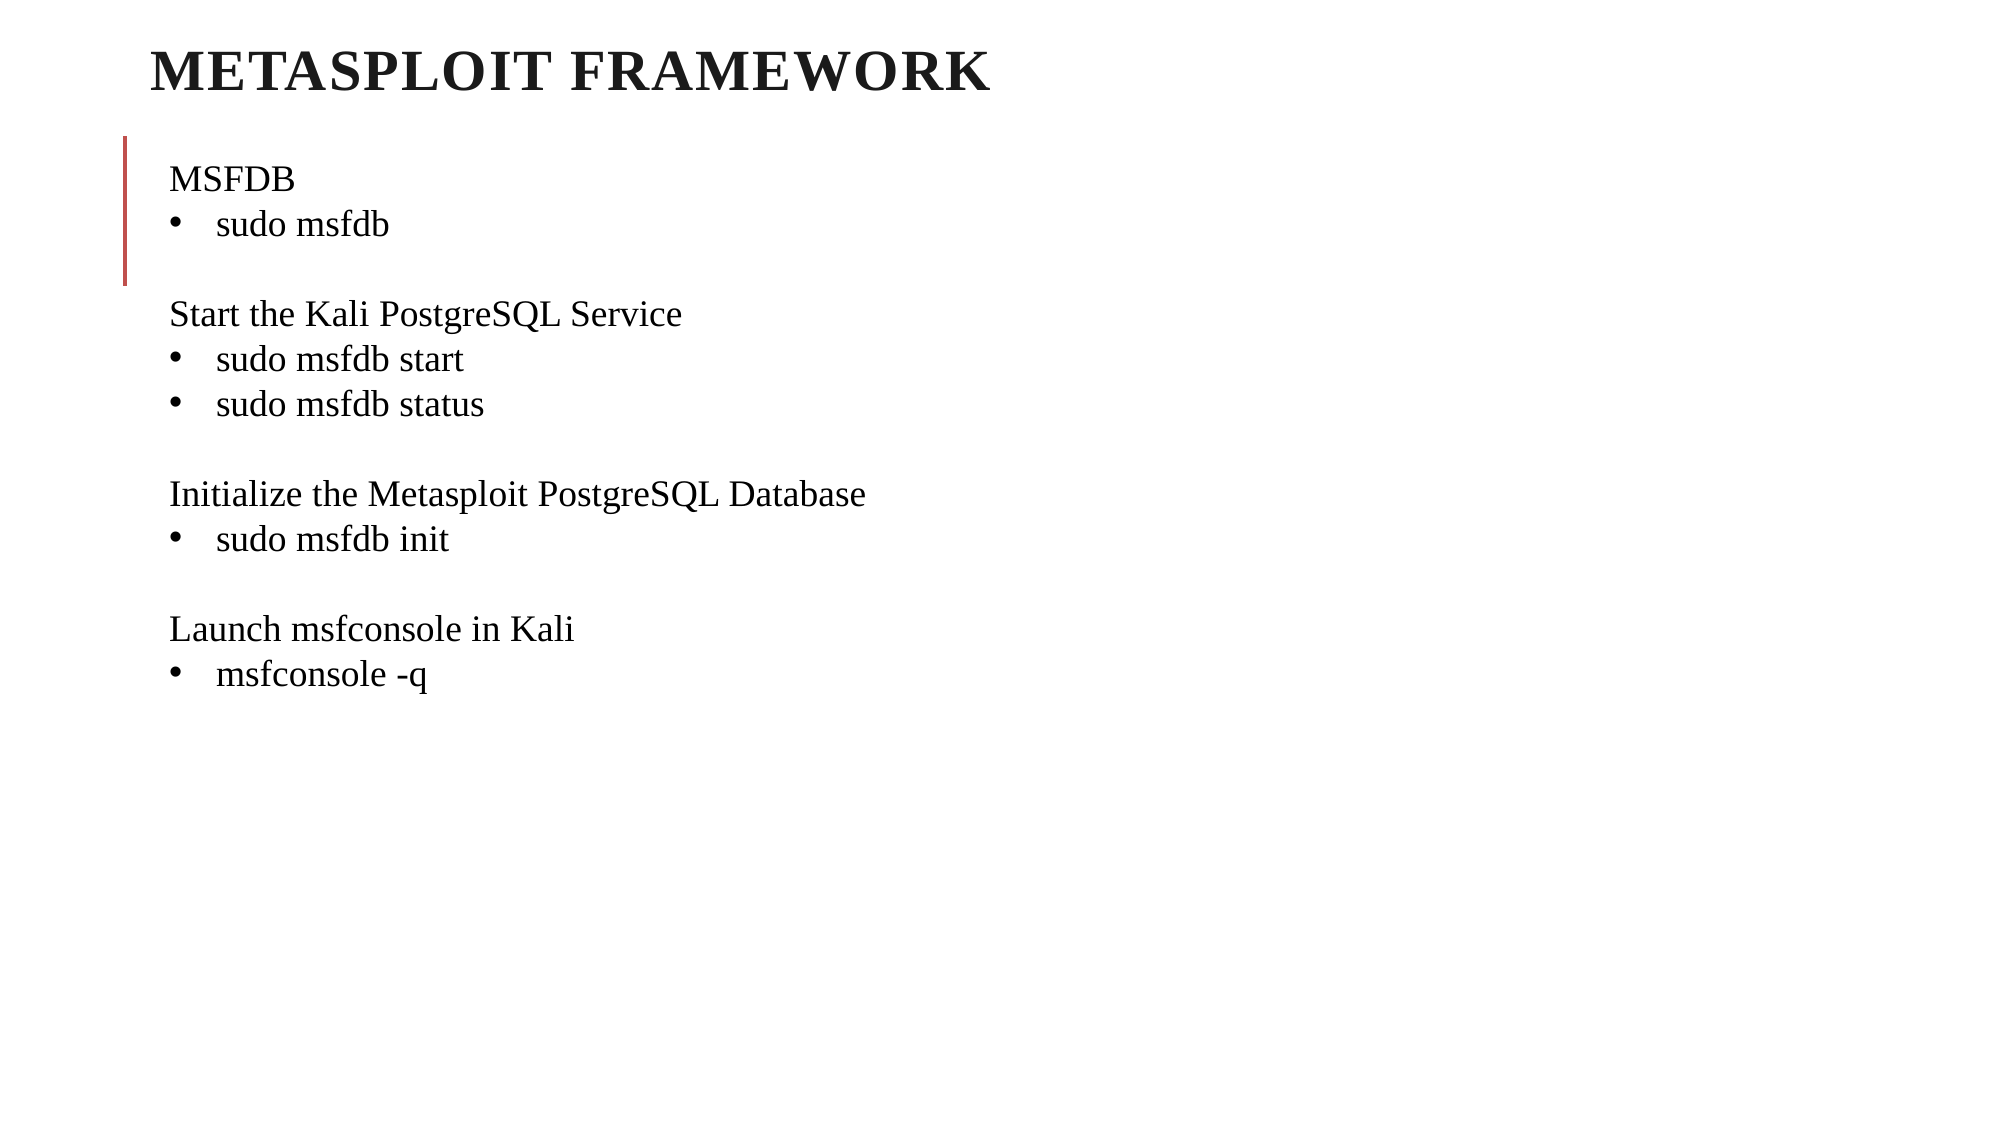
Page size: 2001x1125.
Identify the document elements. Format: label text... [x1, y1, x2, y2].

text_box MSFDB sudo msfdb Start the Kali PostgreSQL Service sudo msfdb start sudo msfdb status Initialize the Metasploit PostgreSQL Database sudo msfdb init Launch msfconsole in Kali msfconsole -q [154, 146, 1840, 702]
title Metasploit framework [135, 19, 1731, 129]
